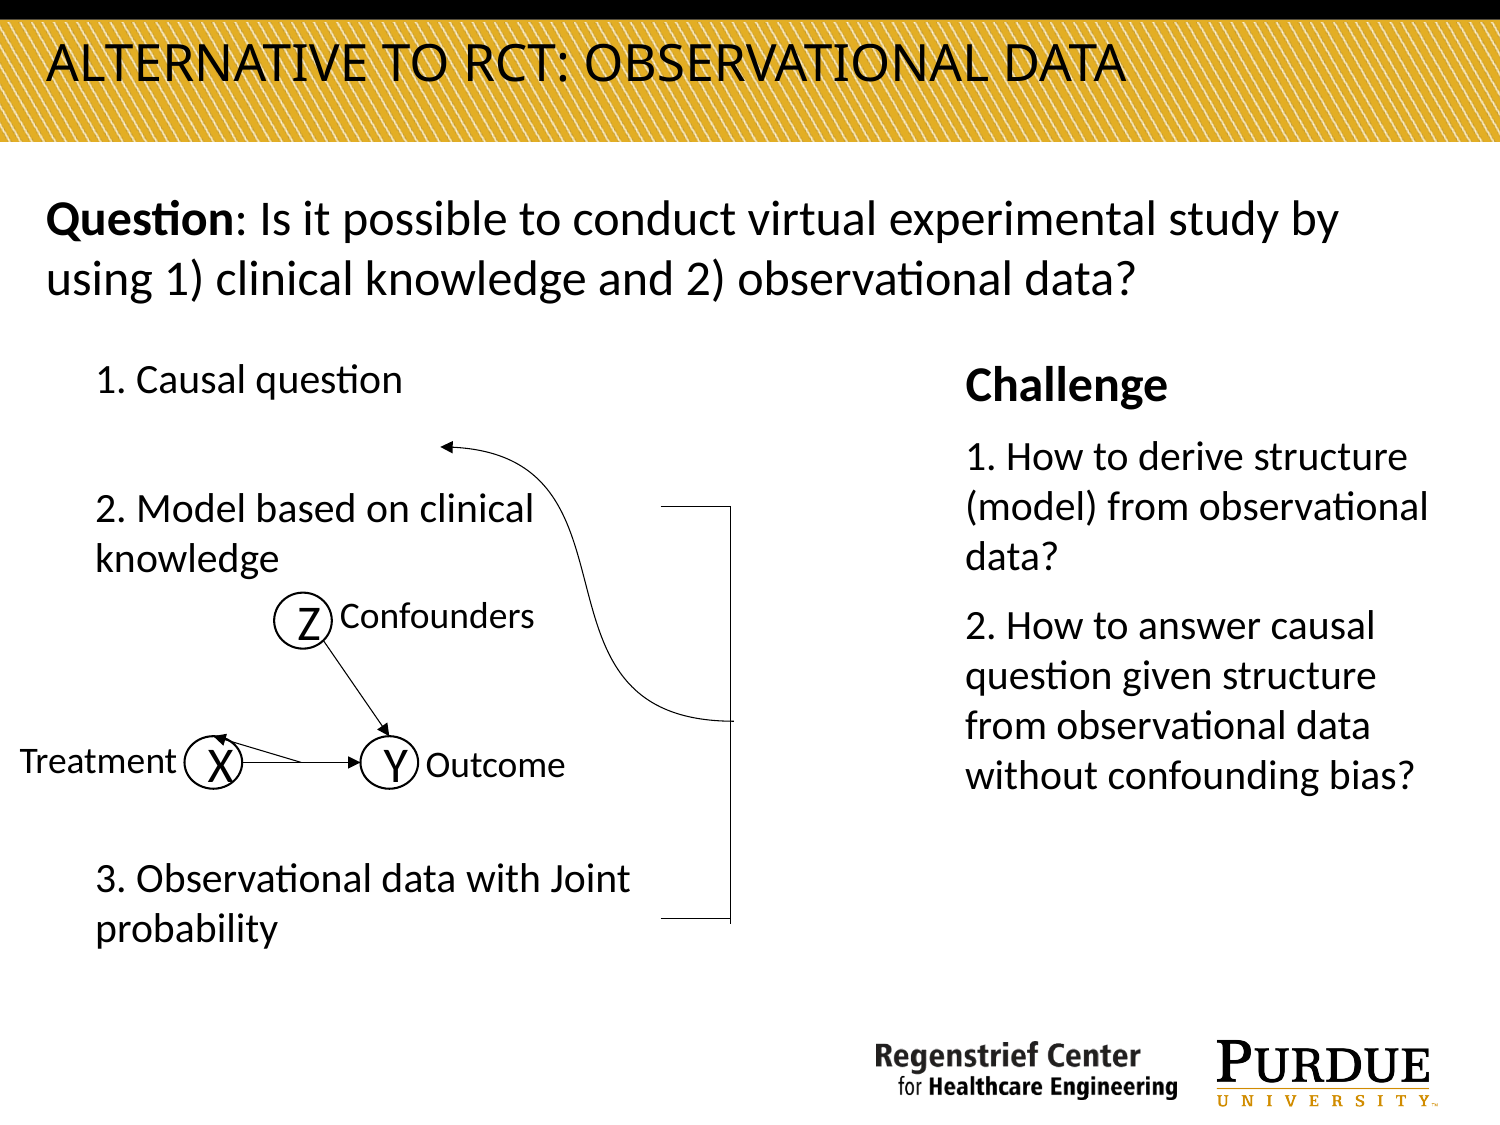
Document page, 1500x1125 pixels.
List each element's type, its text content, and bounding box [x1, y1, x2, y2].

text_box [4, 583, 604, 794]
text_box 2. Model based on clinical knowledge [80, 473, 440, 583]
text_box Question: Is it possible to conduct virtual experimental study by using 1) clinical knowledge and 2) observational data? [31, 178, 1375, 313]
text_box 2. How to answer causal question given structure from observational data without confounding bias? [950, 590, 1453, 806]
list Alternative to rct: observational data [31, 29, 1375, 143]
text_box Challenge [950, 344, 1360, 420]
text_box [440, 446, 734, 925]
text_box 1. How to derive structure (model) from observational data? [950, 421, 1453, 587]
picture [876, 1041, 1177, 1100]
